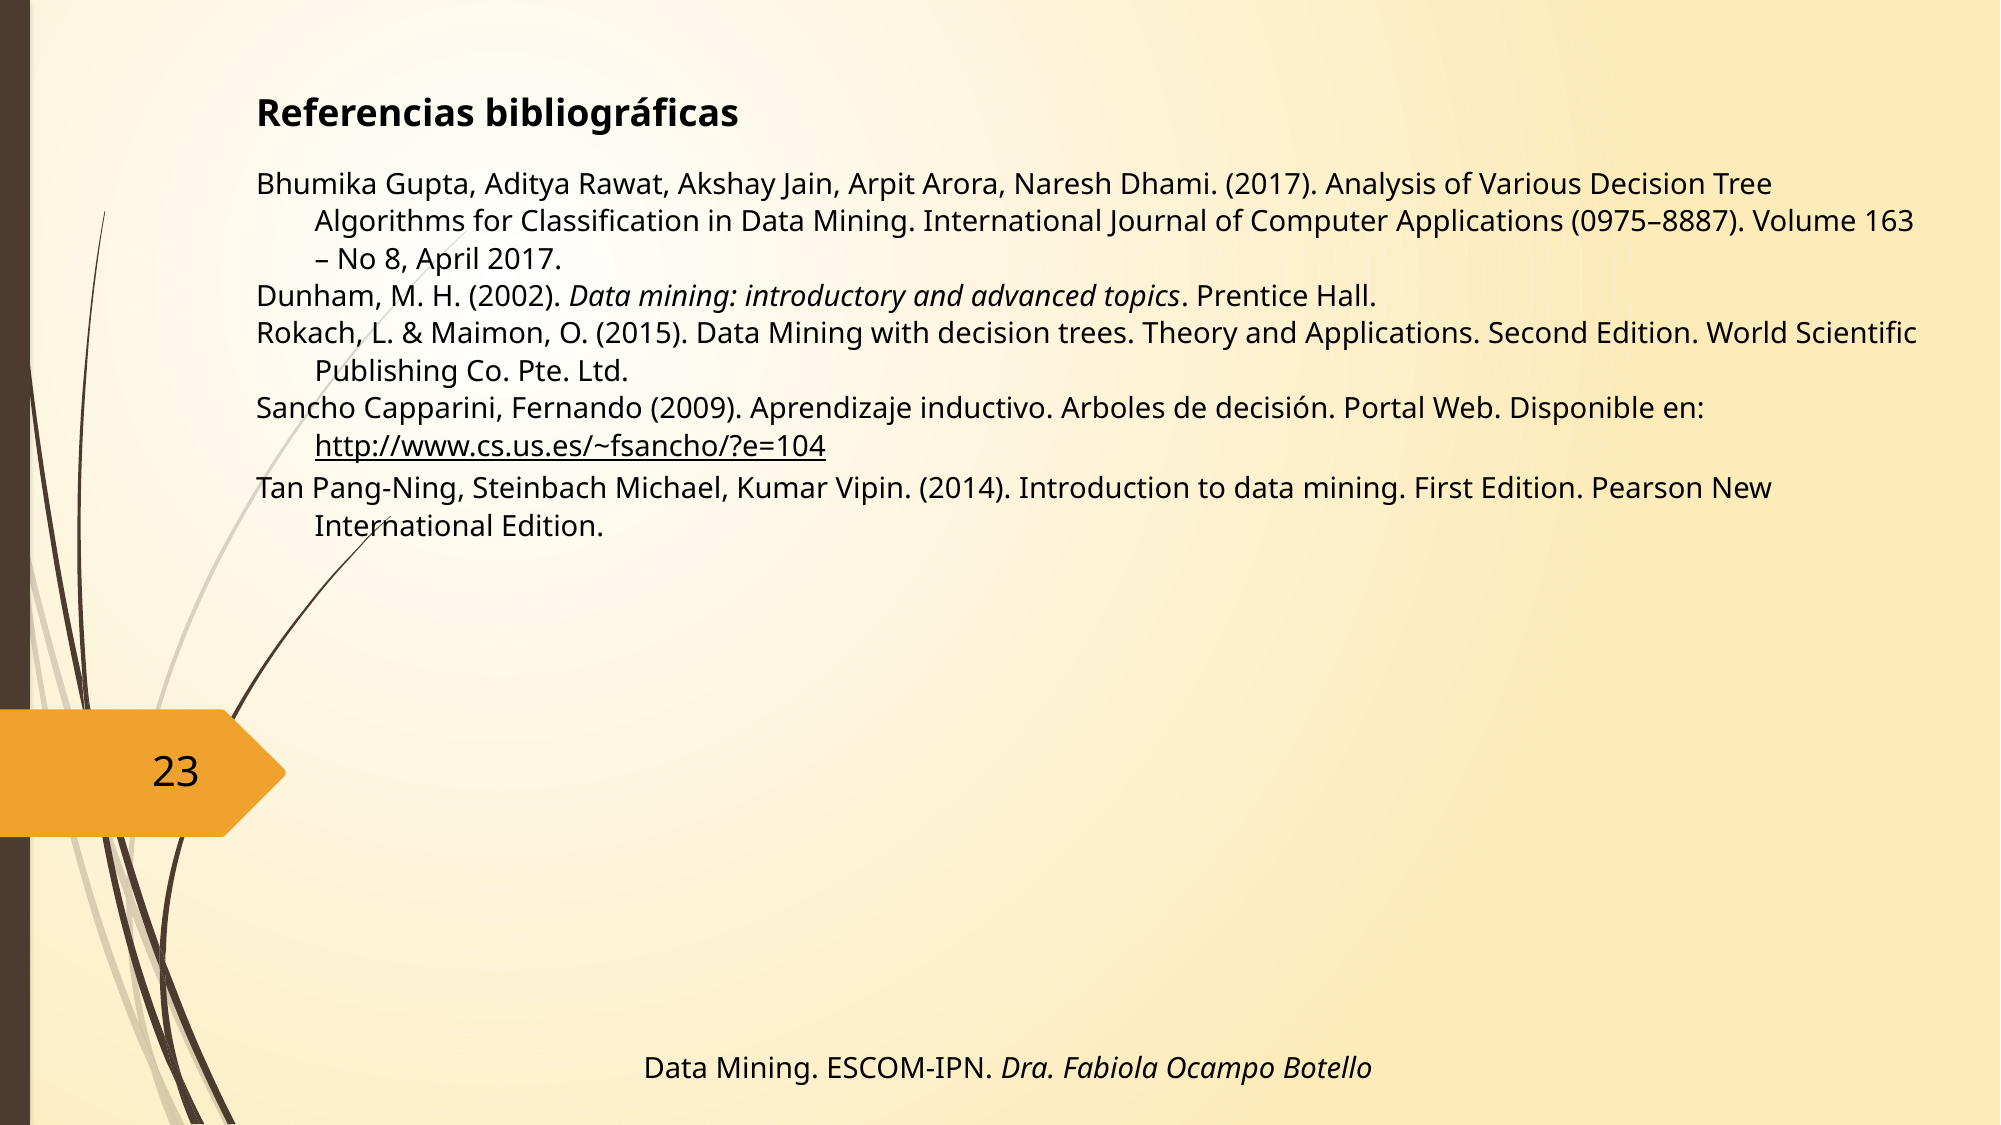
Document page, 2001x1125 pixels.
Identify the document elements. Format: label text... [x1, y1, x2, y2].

slide_number 23 [87, 743, 216, 803]
text_box Referencias bibliográficas [241, 78, 831, 142]
text_box Bhumika Gupta, Aditya Rawat, Akshay Jain, Arpit Arora, Naresh Dhami. (2017). Analysis of Various Decision Tree Algorithms for Classification in Data Mining. International Journal of Computer Applications (0975–8887). Volume 163 – No 8, April 2017. Dunham, M. H. (2002). Data mining: introductory and advanced topics. Prentice Hall. Rokach, L. & Maimon, O. (2015). Data Mining with decision trees. Theory and Applications. Second Edition. World Scientific Publishing Co. Pte. Ltd. Sancho Capparini, Fernando (2009). Aprendizaje inductivo. Arboles de decisión. Portal Web. Disponible en: http://www.cs.us.es/~fsancho/?e=104 Tan Pang-Ning, Steinbach Michael, Kumar Vipin. (2014). Introduction to data mining. First Edition. Pearson New International Edition. [241, 155, 1940, 550]
text_box Data Mining. ESCOM-IPN. Dra. Fabiola Ocampo Botello [628, 1042, 1601, 1092]
